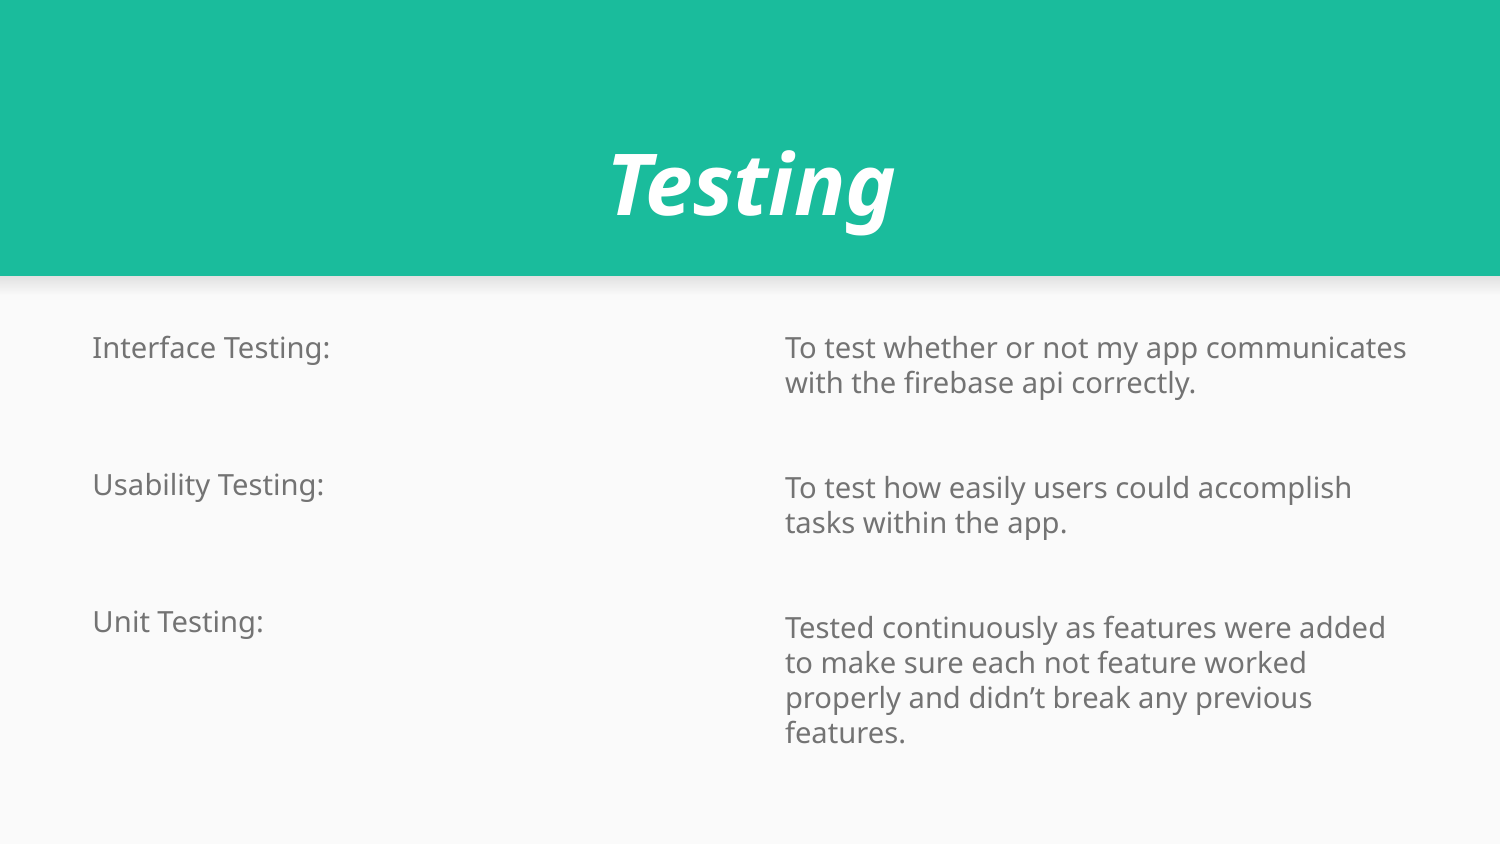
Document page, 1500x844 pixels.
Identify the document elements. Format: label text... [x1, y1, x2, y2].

title Testing [77, 121, 1427, 248]
list To test whether or not my app communicates with the firebase api correctly. To test how easily users could accomplish tasks within the app. Tested continuously as features were added to make sure each not feature worked properly and didn’t break any previous features. [770, 314, 1427, 760]
list Interface Testing: Usability Testing: Unit Testing: [77, 314, 734, 760]
